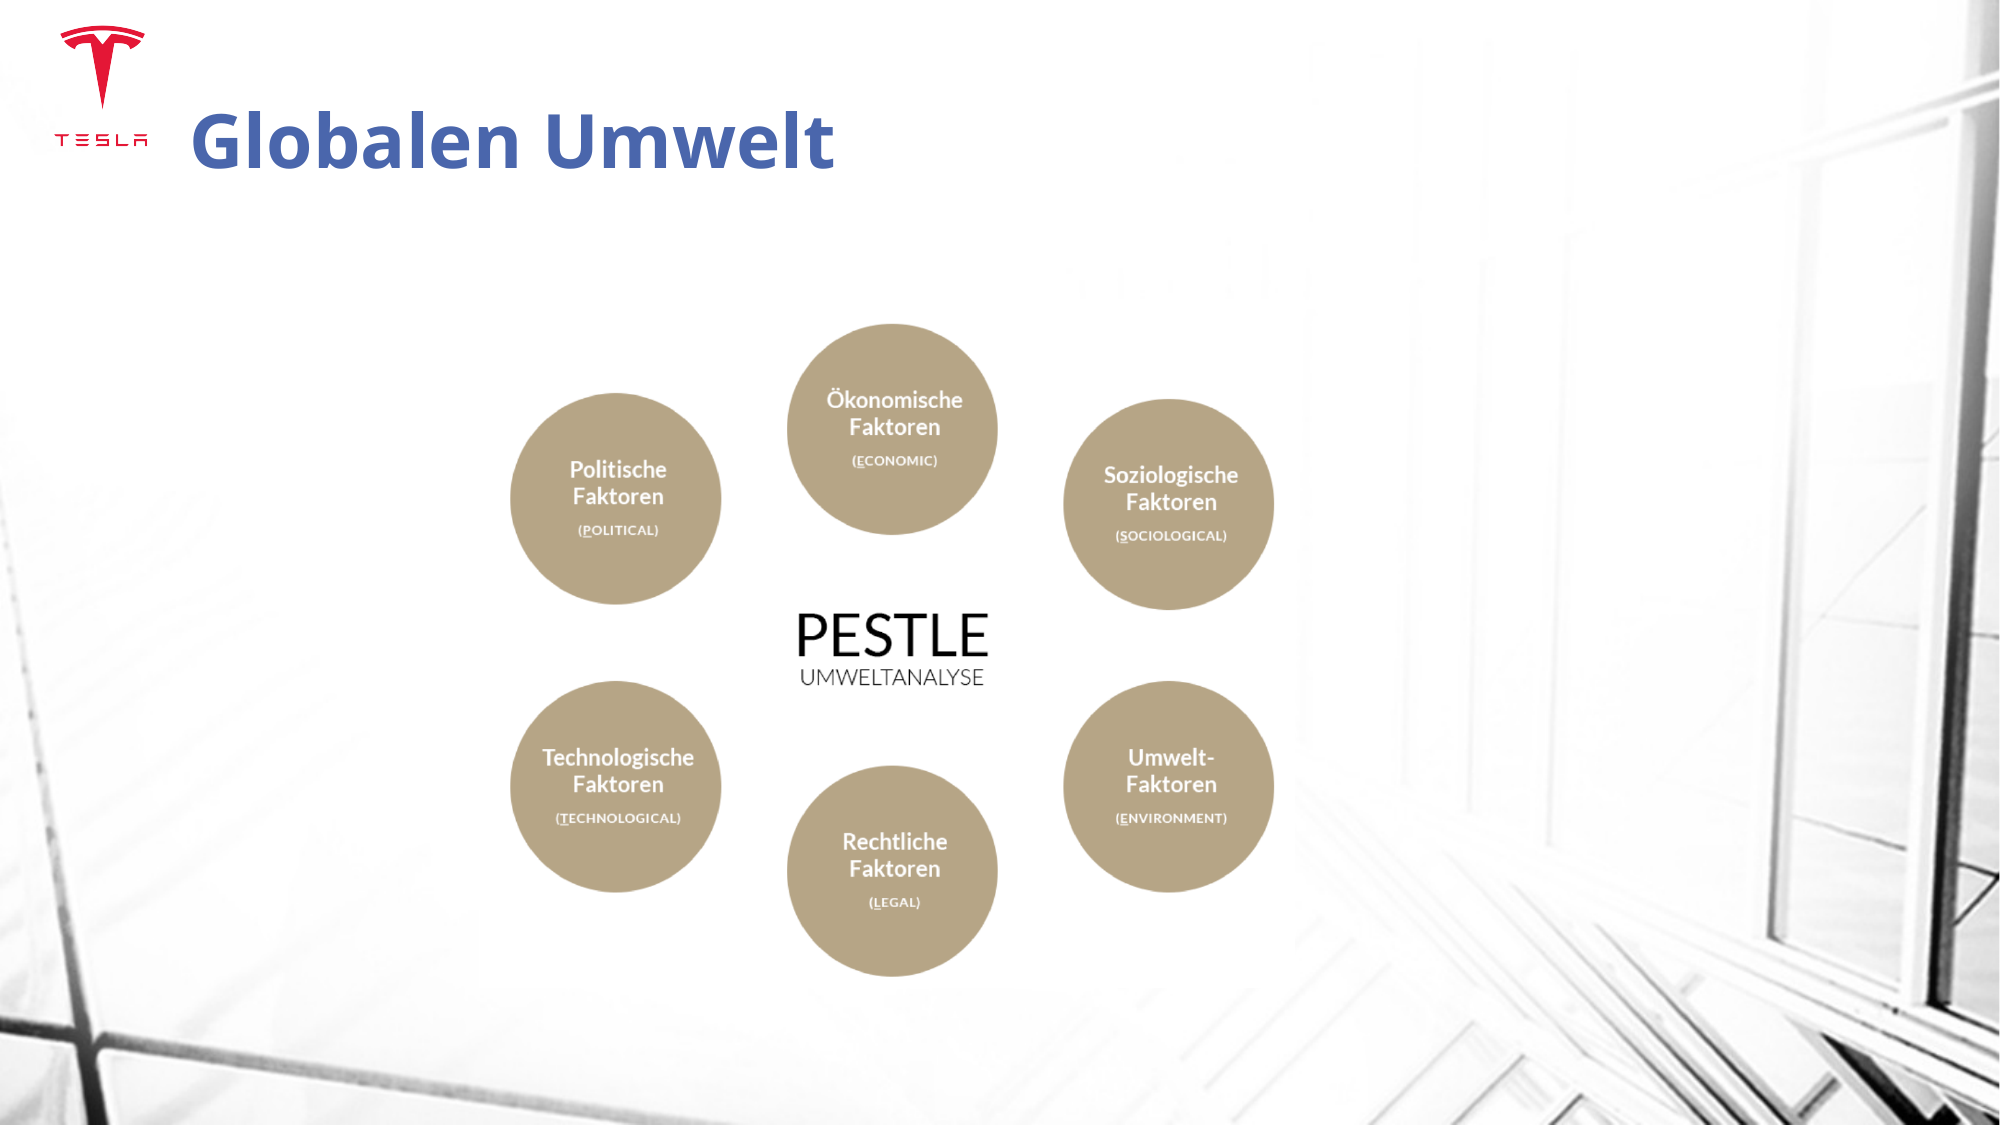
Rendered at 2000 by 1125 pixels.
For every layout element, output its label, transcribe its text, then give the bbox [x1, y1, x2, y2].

picture [0, 0, 2000, 1125]
title Globalen Umwelt [174, 15, 1600, 191]
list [479, 299, 1295, 988]
